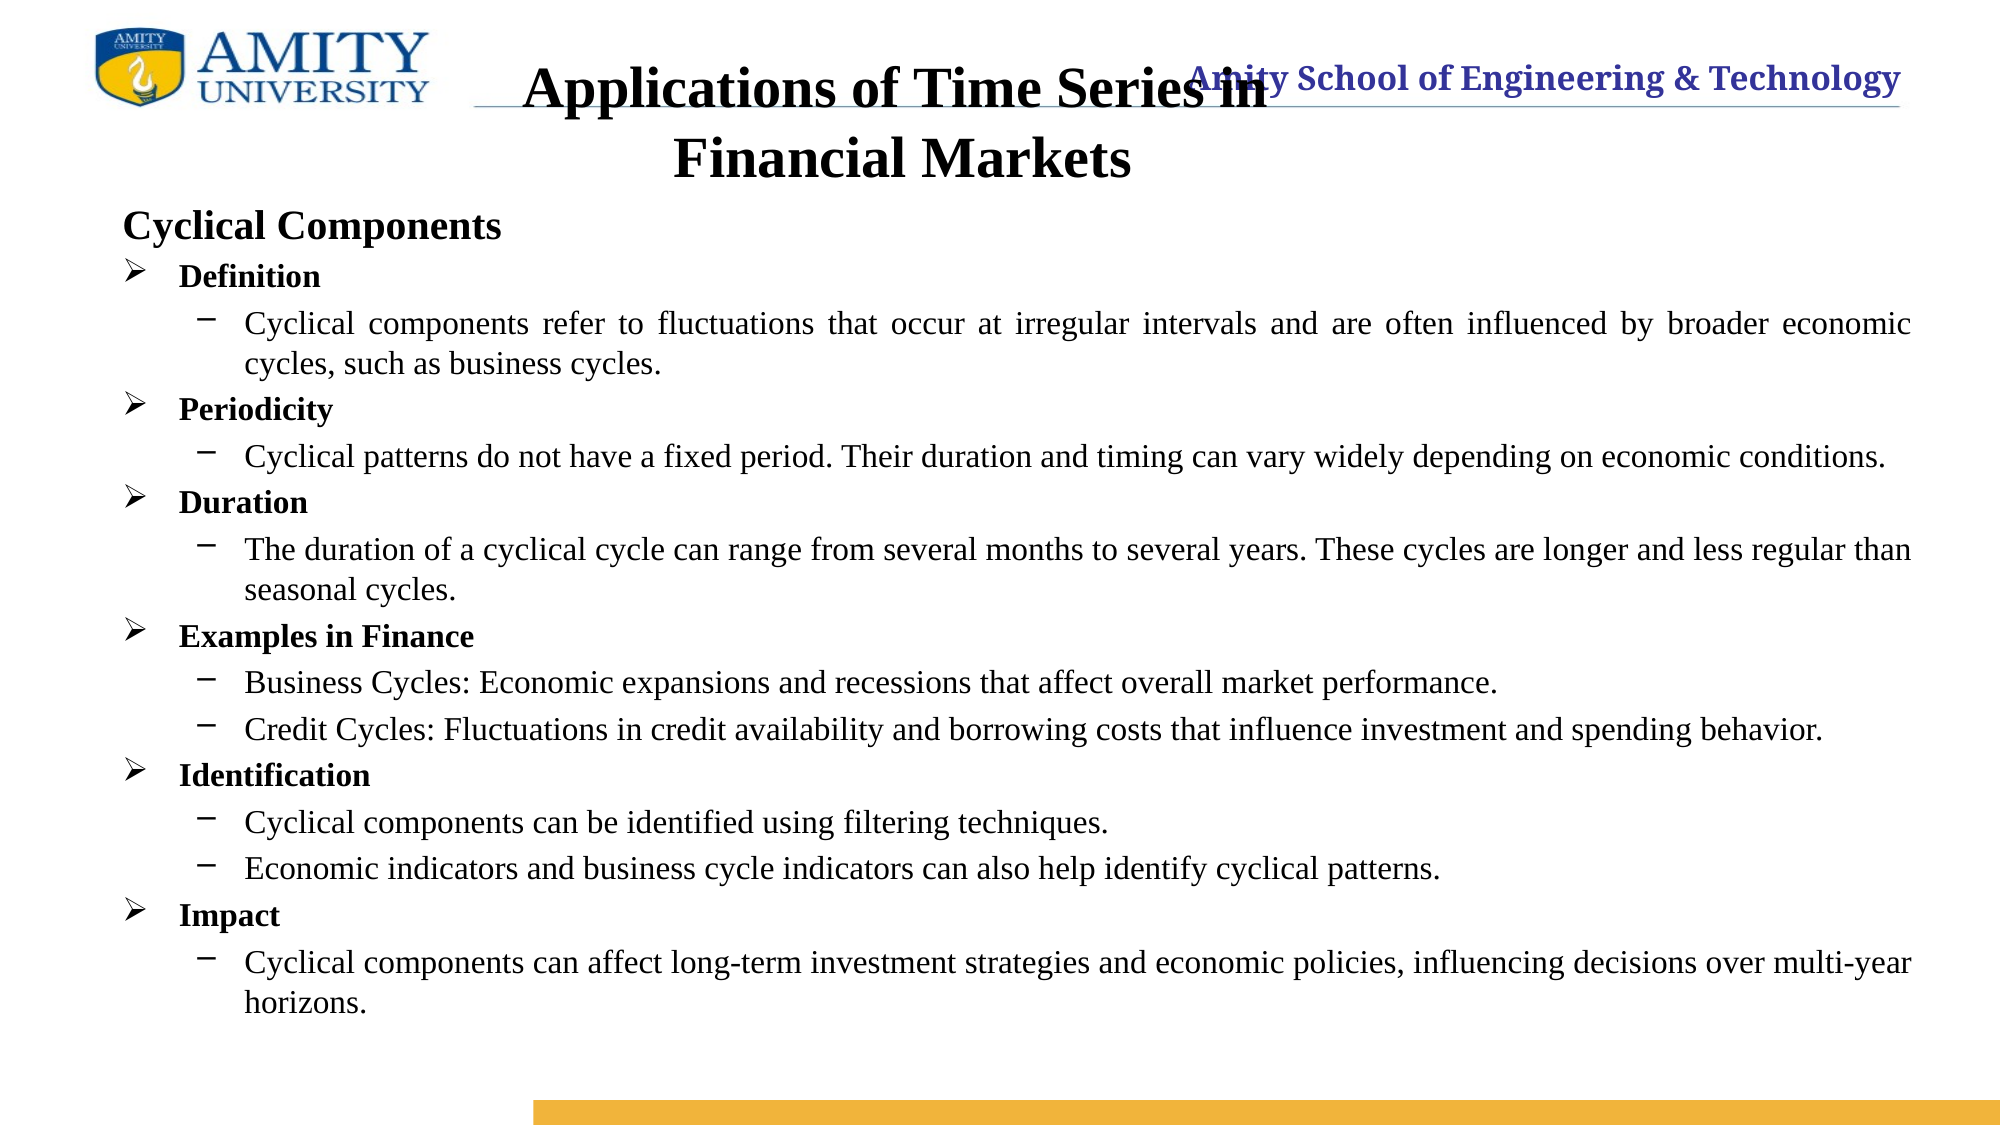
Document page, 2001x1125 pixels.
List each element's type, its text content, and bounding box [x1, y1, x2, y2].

list Cyclical Components Definition Cyclical components refer to fluctuations that occur at irregular intervals and are often influenced by broader economic cycles, such as business cycles. Periodicity Cyclical patterns do not have a fixed period. Their duration and timing can vary widely depending on economic conditions. Duration The duration of a cyclical cycle can range from several months to several years. These cycles are longer and less regular than seasonal cycles. Examples in Finance Business Cycles: Economic expansions and recessions that affect overall market performance. Credit Cycles: Fluctuations in credit availability and borrowing costs that influence investment and spending behavior. Identification Cyclical components can be identified using filtering techniques. Economic indicators and business cycle indicators can also help identify cyclical patterns. Impact Cyclical components can affect long-term investment strategies and economic policies, influencing decisions over multi-year horizons. [107, 190, 1930, 1043]
title Applications of Time Series in Financial Markets [134, 41, 1672, 190]
picture [0, 0, 1999, 137]
